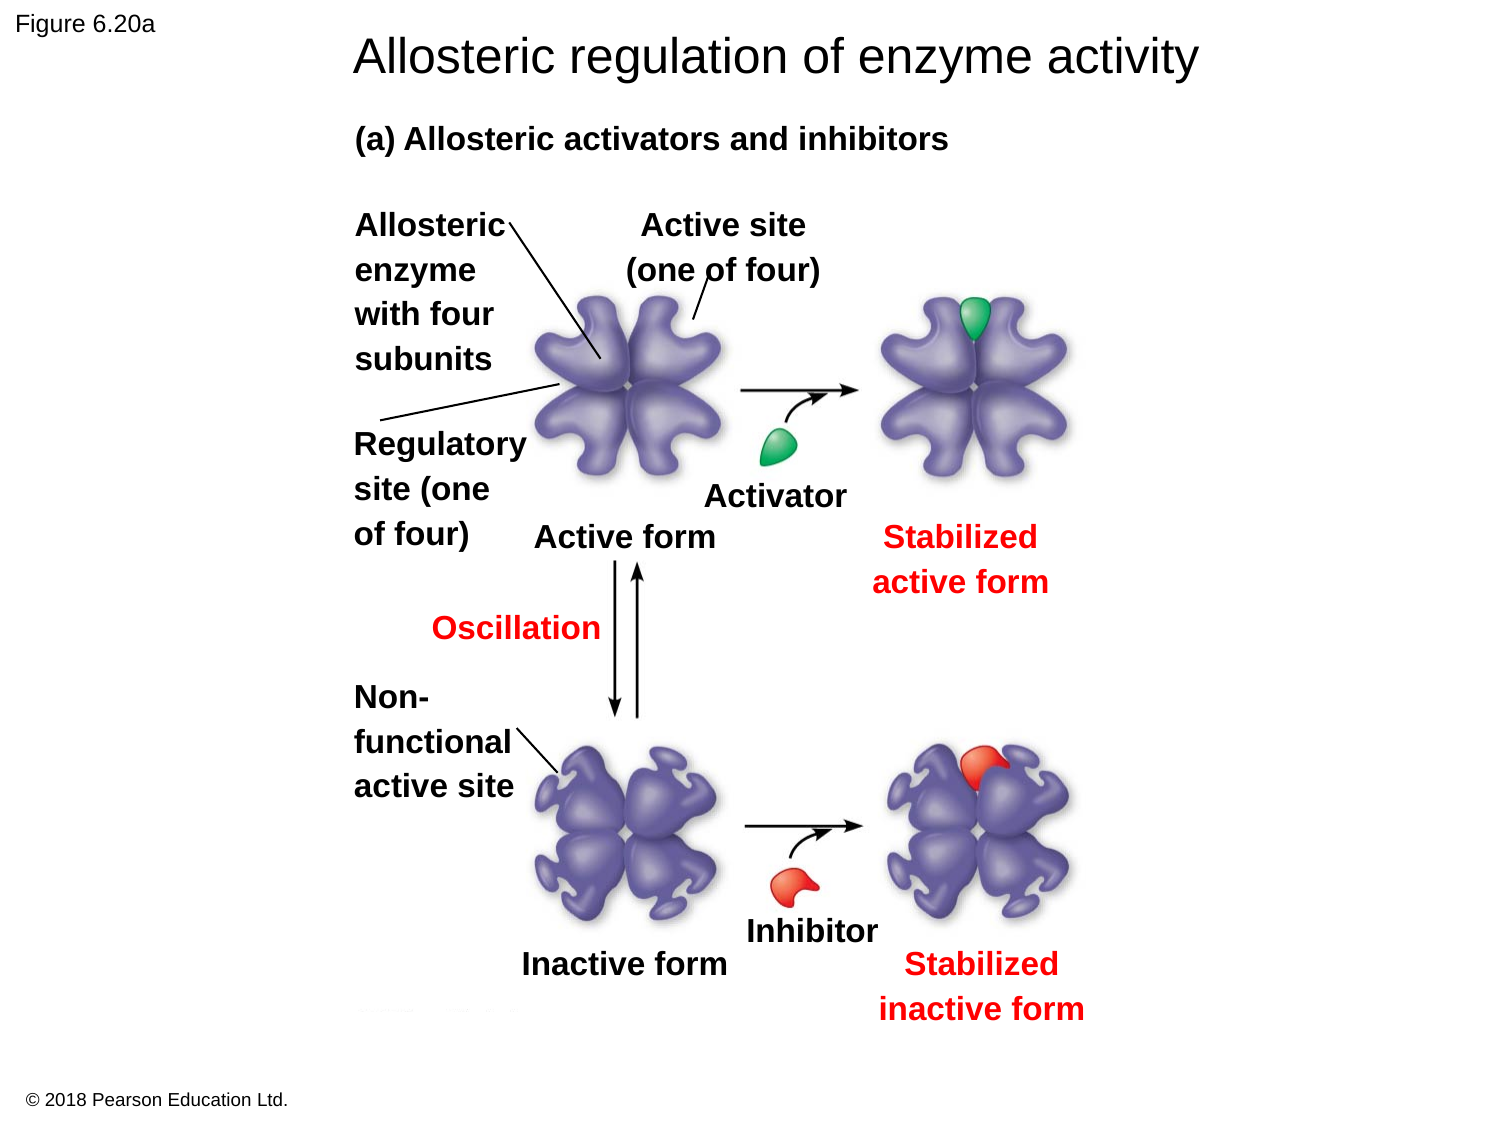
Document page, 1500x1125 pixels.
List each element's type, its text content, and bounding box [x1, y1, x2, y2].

text_box Allosteric regulation of enzyme activity [226, 15, 1327, 92]
picture [349, 112, 1114, 1013]
title Figure 6.20a [0, 0, 593, 57]
text_box © 2018 Pearson Education Ltd. [10, 1080, 518, 1119]
